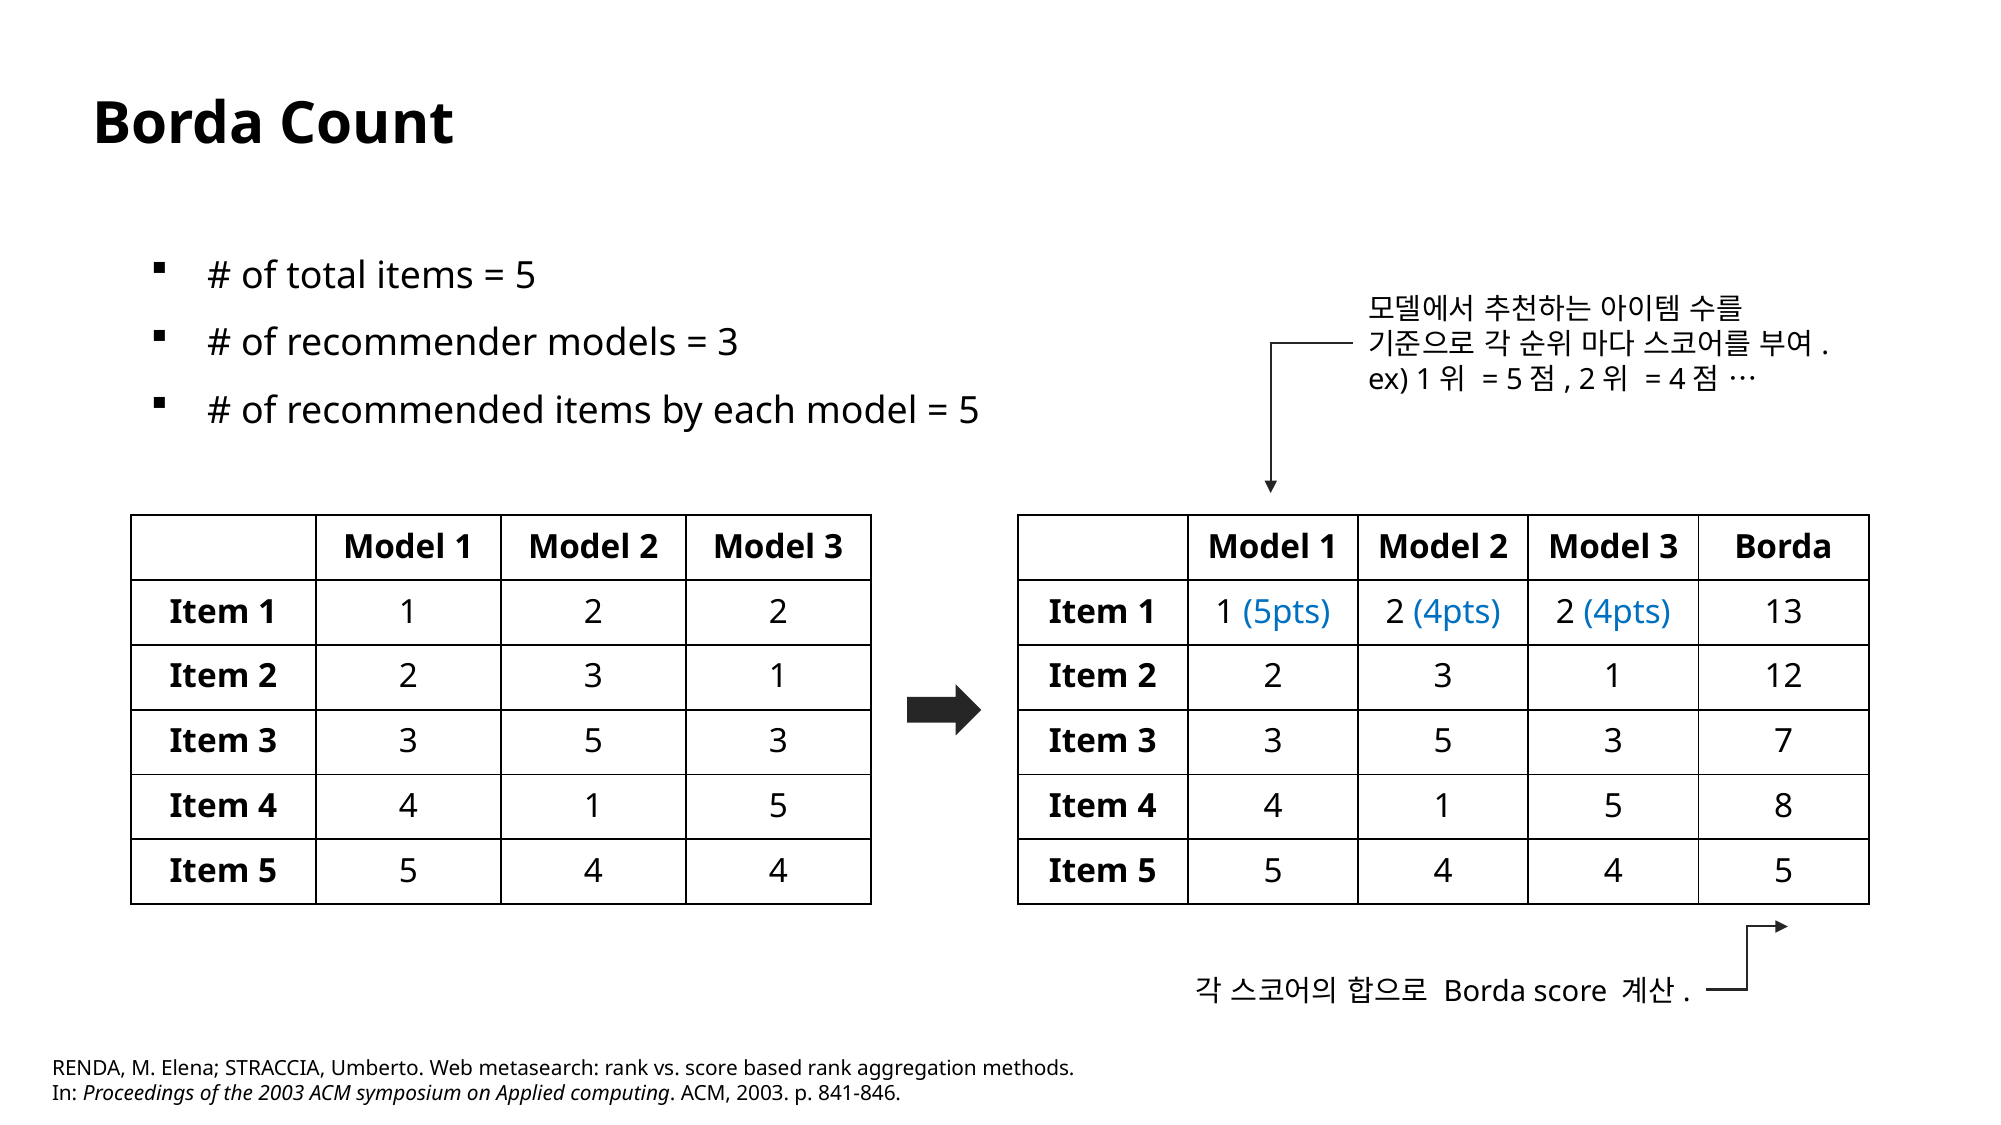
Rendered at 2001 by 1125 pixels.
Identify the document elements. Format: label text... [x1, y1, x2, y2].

table_cell Item 4 [132, 775, 315, 838]
table_cell 2 [1189, 646, 1357, 709]
table_cell 7 [1699, 711, 1868, 774]
table_cell Item 3 [132, 711, 315, 774]
table_cell Item 1 [132, 581, 315, 644]
table_header [132, 516, 315, 579]
table_header Model 3 [687, 516, 870, 579]
table_cell 4 [687, 840, 870, 903]
table_cell 3 [1189, 711, 1357, 774]
table_cell 3 [502, 646, 685, 709]
table_cell 5 [1189, 840, 1357, 903]
table_cell 2 (4pts) [1359, 581, 1527, 644]
table_cell 4 [502, 840, 685, 903]
table_cell Item 1 [1019, 581, 1187, 644]
text_box # of total items = 5 # of recommender models = 3 # of recommended items by each model = 5 [136, 220, 996, 438]
table_cell 1 [502, 775, 685, 838]
table_cell 5 [1699, 840, 1868, 903]
table_cell 3 [1359, 646, 1527, 709]
table_cell 12 [1699, 646, 1868, 709]
table_header [1019, 516, 1187, 579]
text_box Borda Count [77, 77, 470, 163]
table_cell 5 [1529, 775, 1698, 838]
table_cell 13 [1699, 581, 1868, 644]
table_cell 5 [687, 775, 870, 838]
table_cell 4 [317, 775, 500, 838]
table_cell 2 [317, 646, 500, 709]
table_cell 1 [317, 581, 500, 644]
table_cell 3 [317, 711, 500, 774]
table_cell 1 [1359, 775, 1527, 838]
table_cell 5 [317, 840, 500, 903]
table_cell Item 3 [1019, 711, 1187, 774]
table_cell 3 [687, 711, 870, 774]
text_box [1270, 343, 1354, 494]
table_cell 1 [687, 646, 870, 709]
text_box 모델에서 추천하는 아이템 수를 기준으로 각 순위 마다 스코어를 부여. ex) 1위 = 5점, 2위 = 4점 … [1353, 283, 1875, 403]
table_header Model 3 [1529, 516, 1698, 579]
text_box RENDA, M. Elena; STRACCIA, Umberto. Web metasearch: rank vs. score based rank aggregation methods. In: Proceedings of the 2003 ACM symposium on Applied computing. ACM, 2003. p. 841-846. [37, 1047, 1095, 1113]
table_cell Item 5 [132, 840, 315, 903]
table_cell 8 [1699, 775, 1868, 838]
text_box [1708, 926, 1788, 990]
table_cell Item 5 [1019, 840, 1187, 903]
table_cell 1 [1529, 646, 1698, 709]
table_cell Item 2 [1019, 646, 1187, 709]
text_box [906, 681, 983, 738]
table_cell Item 4 [1019, 775, 1187, 838]
table_cell 4 [1189, 775, 1357, 838]
table_cell 5 [1359, 711, 1527, 774]
table_header Model 2 [502, 516, 685, 579]
table_header Model 1 [1189, 516, 1357, 579]
table_cell 2 [687, 581, 870, 644]
table_cell 2 (4pts) [1529, 581, 1698, 644]
table_cell 4 [1529, 840, 1698, 903]
table_header Borda [1699, 516, 1868, 579]
table_cell 3 [1529, 711, 1698, 774]
table_header Model 1 [317, 516, 500, 579]
table_header Model 2 [1359, 516, 1527, 579]
text_box 각 스코어의 합으로 Borda score 계산. [1180, 964, 1706, 1015]
table_cell 5 [502, 711, 685, 774]
table_cell 1 (5pts) [1189, 581, 1357, 644]
table_cell 4 [1359, 840, 1527, 903]
table_cell Item 2 [132, 646, 315, 709]
table_cell 2 [502, 581, 685, 644]
